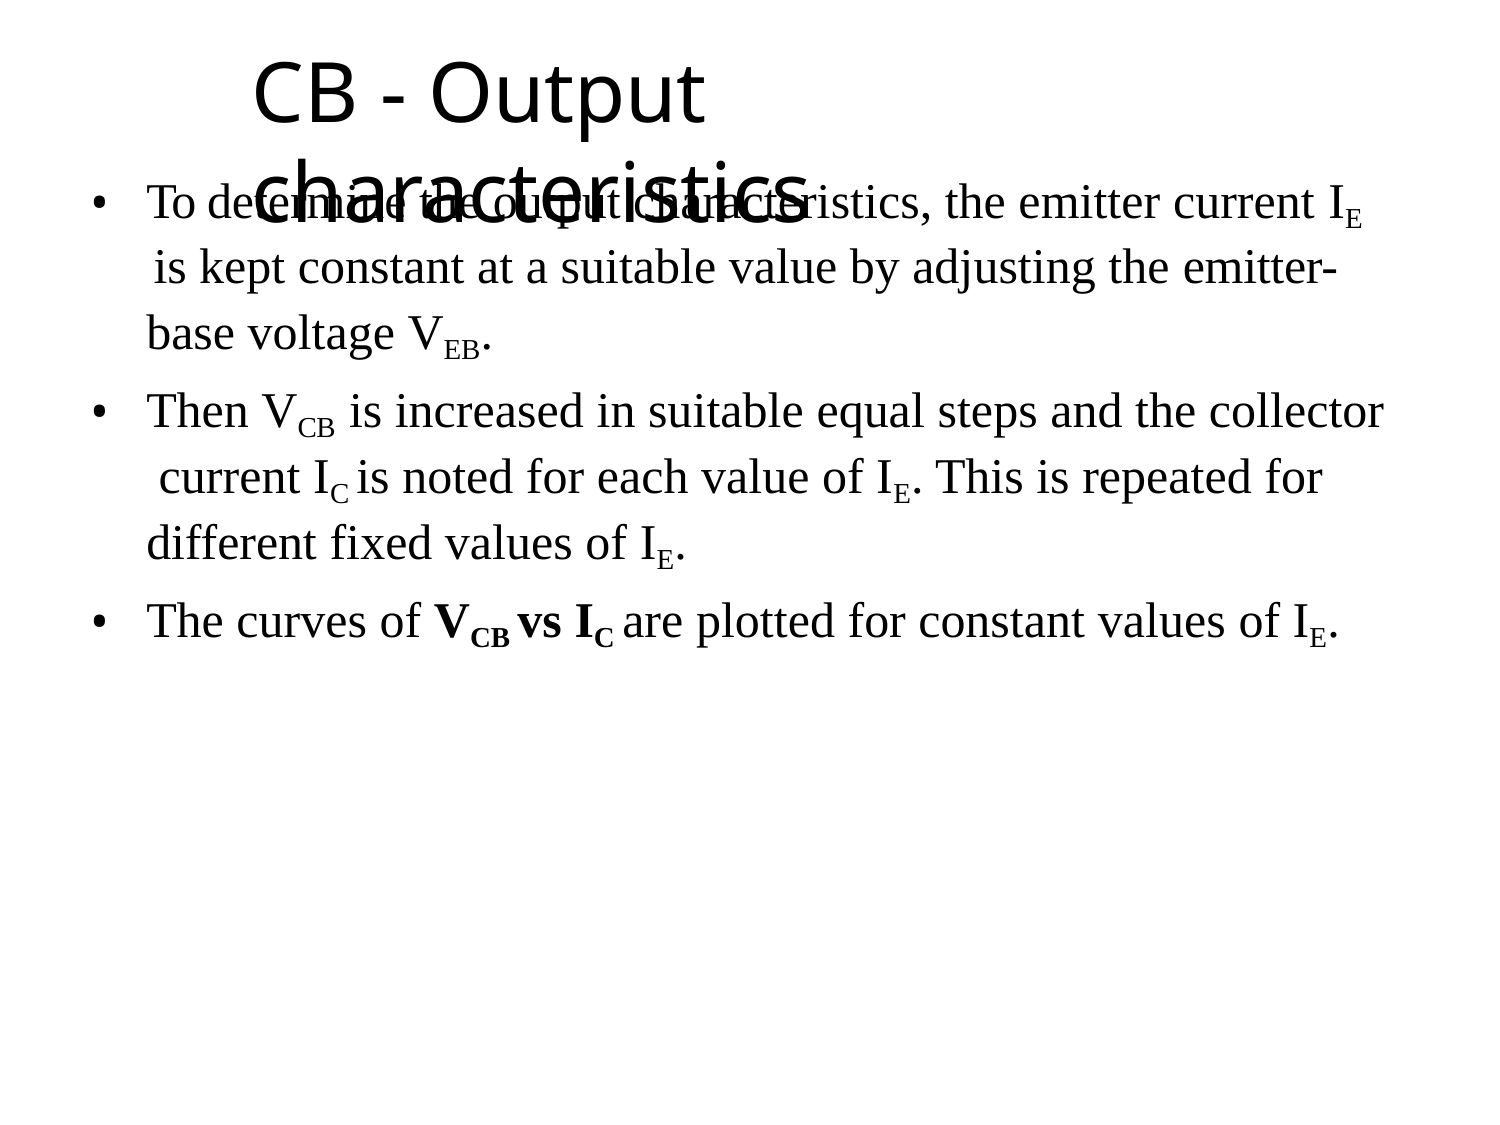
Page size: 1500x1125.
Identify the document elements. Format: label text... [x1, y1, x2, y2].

title CB - Output characteristics [249, 36, 1250, 166]
text_box To determine the output characteristics, the emitter current IE is kept constant at a suitable value by adjusting the emitter- base voltage VEB. Then VCB is increased in suitable equal steps and the collector current IC is noted for each value of IE. This is repeated for different fixed values of IE. The curves of VCB vs IC are plotted for constant values of IE. [85, 166, 1390, 653]
